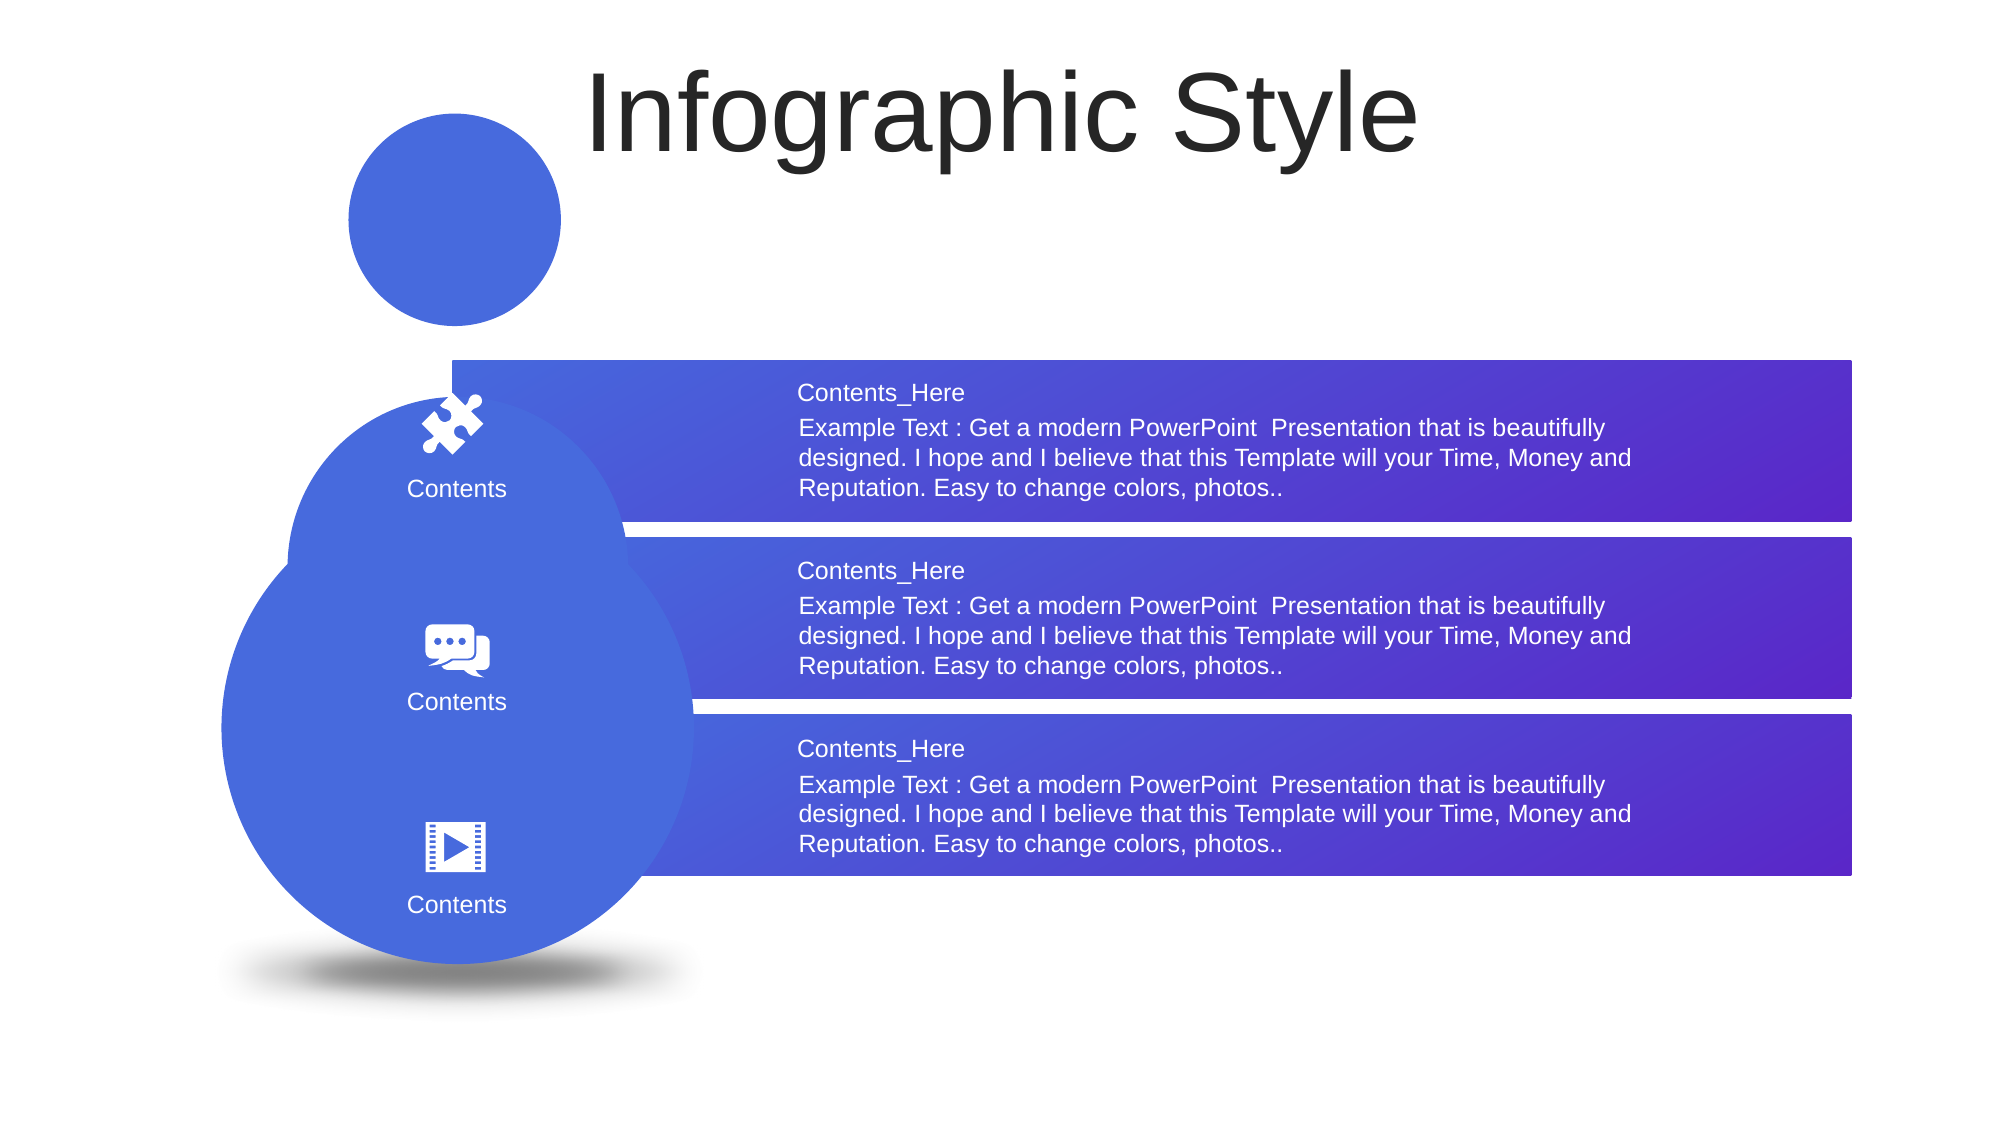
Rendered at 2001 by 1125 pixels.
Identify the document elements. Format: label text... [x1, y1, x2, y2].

list Infographic Style [53, 55, 1952, 175]
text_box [782, 725, 1731, 867]
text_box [782, 368, 1731, 511]
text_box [782, 546, 1731, 689]
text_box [142, 917, 777, 1026]
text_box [221, 113, 694, 965]
text_box [694, 713, 1852, 877]
text_box [694, 536, 1852, 700]
text_box [694, 359, 1852, 522]
